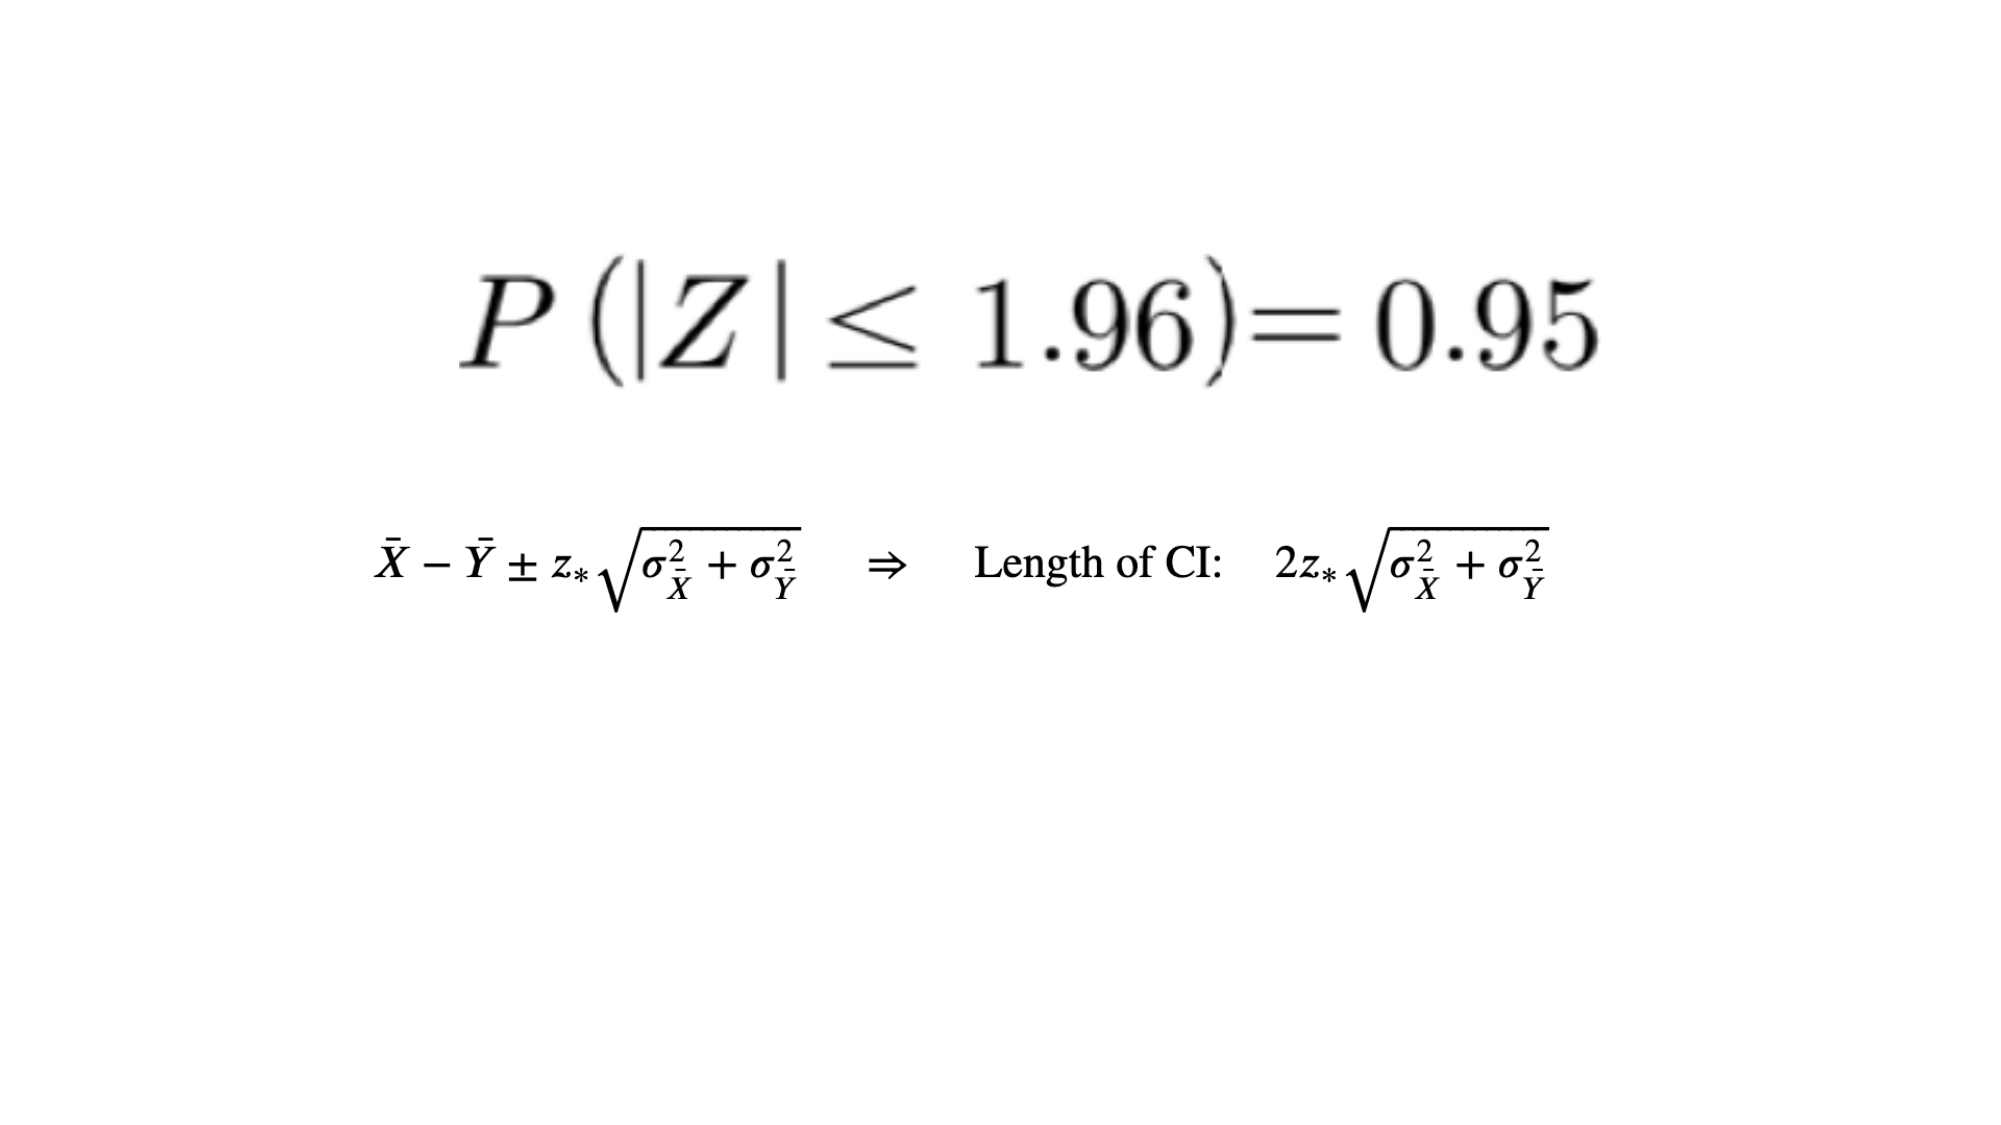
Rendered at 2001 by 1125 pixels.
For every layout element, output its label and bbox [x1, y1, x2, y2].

picture [459, 227, 1616, 410]
picture [307, 501, 1768, 1089]
